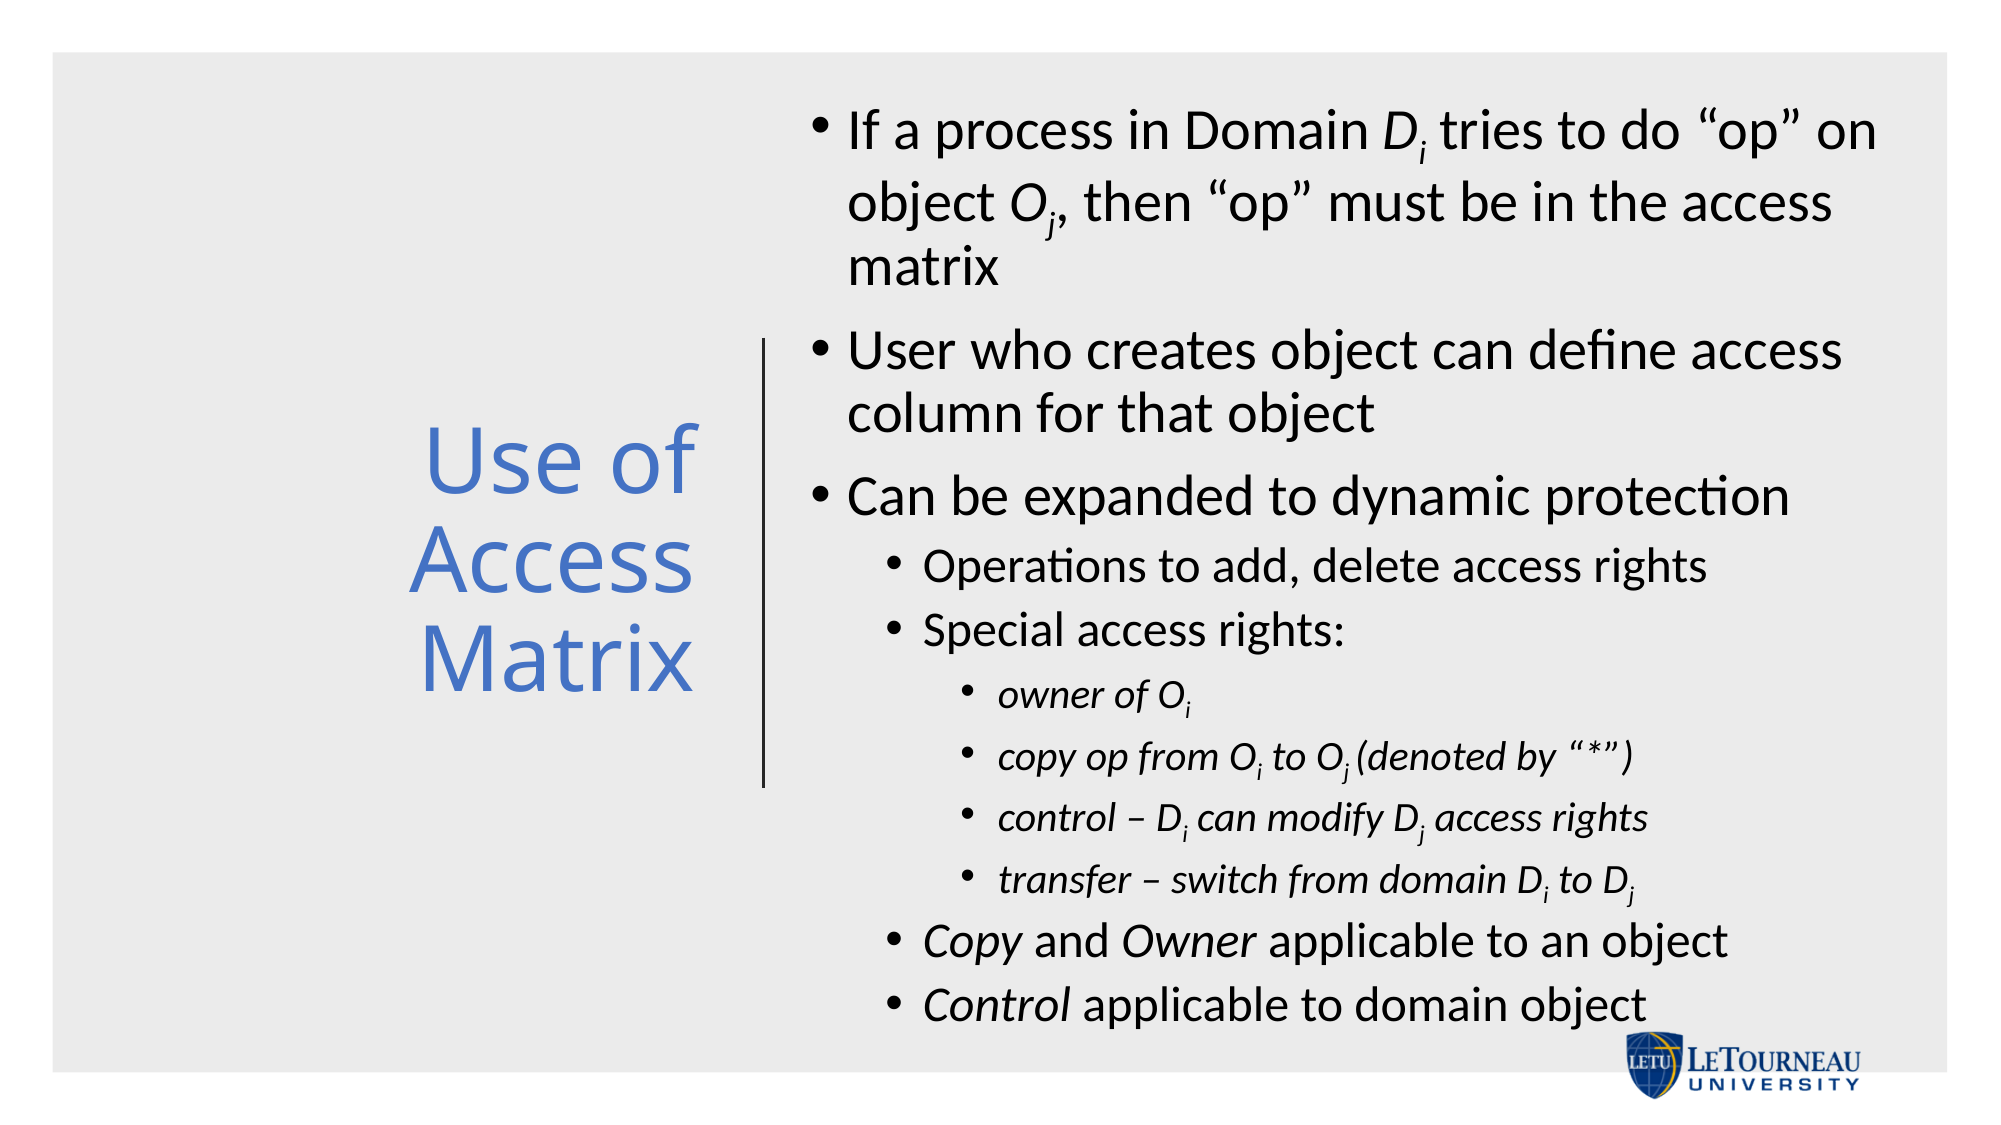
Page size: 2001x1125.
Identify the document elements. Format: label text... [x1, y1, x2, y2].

list If a process in Domain Di tries to do “op” on object Oj, then “op” must be in the access matrix User who creates object can define access column for that object Can be expanded to dynamic protection Operations to add, delete access rights Special access rights: owner of Oi copy op from Oi to Oj (denoted by “*”) control – Di can modify Dj access rights transfer – switch from domain Di to Dj Copy and Owner applicable to an object Control applicable to domain object [795, 52, 1948, 1073]
picture [1623, 1073, 1863, 1105]
text_box [52, 51, 1948, 1073]
title Use of Access Matrix [137, 158, 711, 967]
